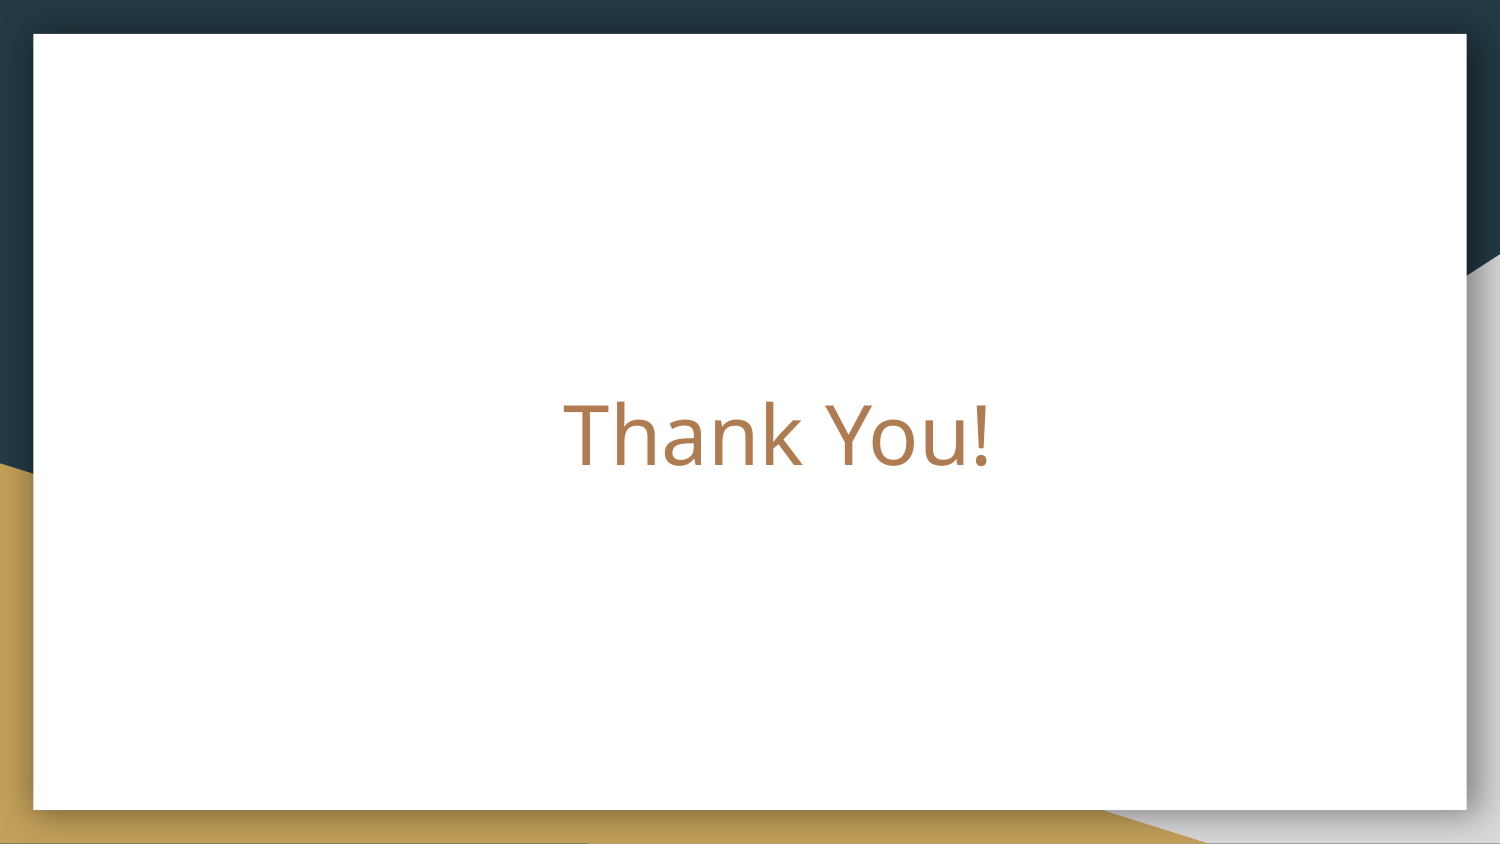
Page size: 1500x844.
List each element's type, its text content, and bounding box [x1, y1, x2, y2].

title Thank You! [163, 367, 1395, 477]
